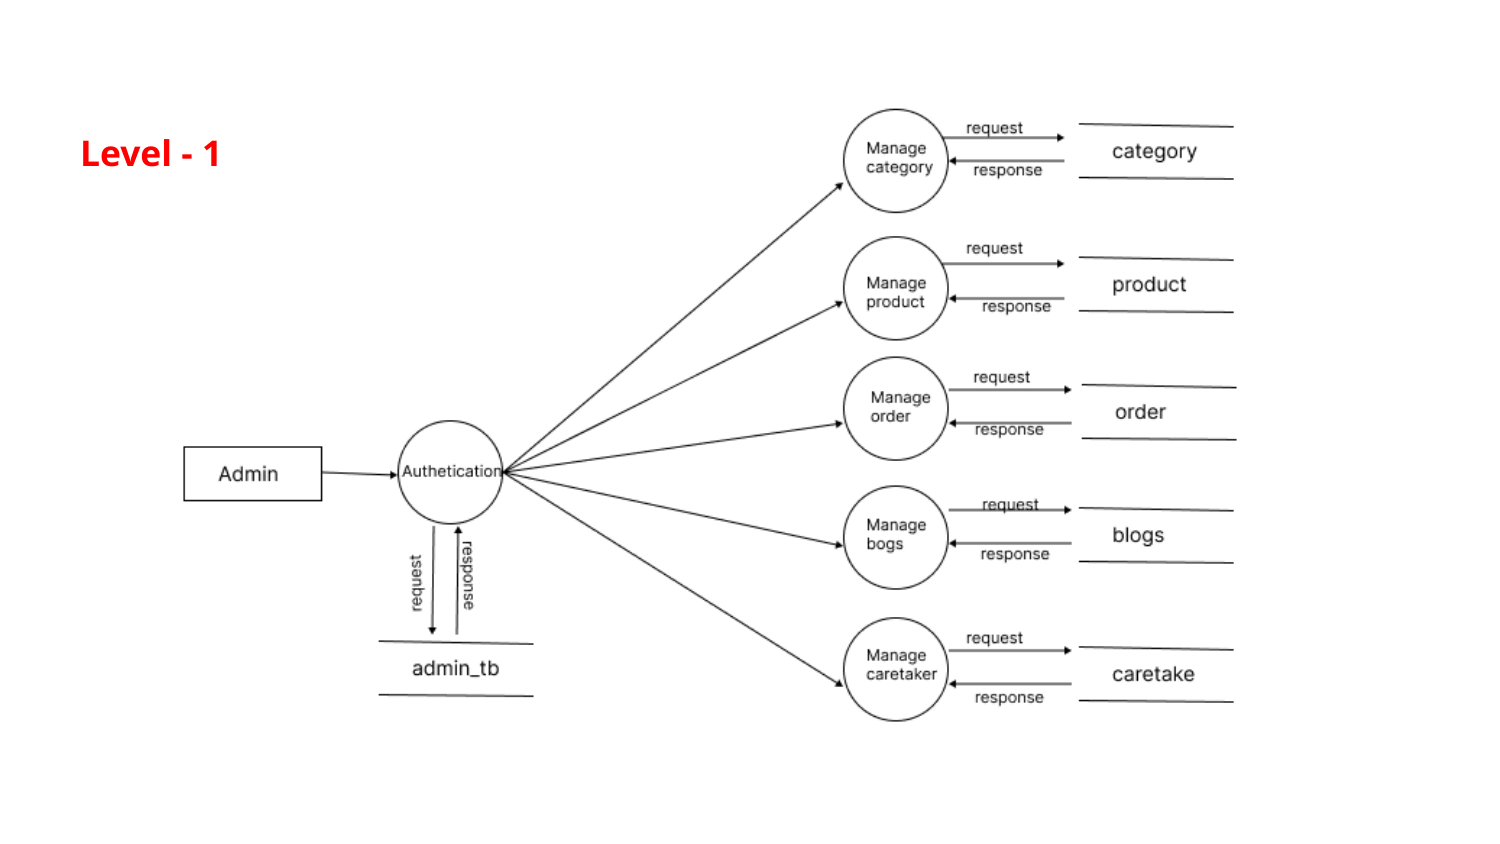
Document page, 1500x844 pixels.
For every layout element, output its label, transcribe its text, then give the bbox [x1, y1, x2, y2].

picture [181, 104, 1334, 812]
title Level - 1 [65, 115, 176, 200]
